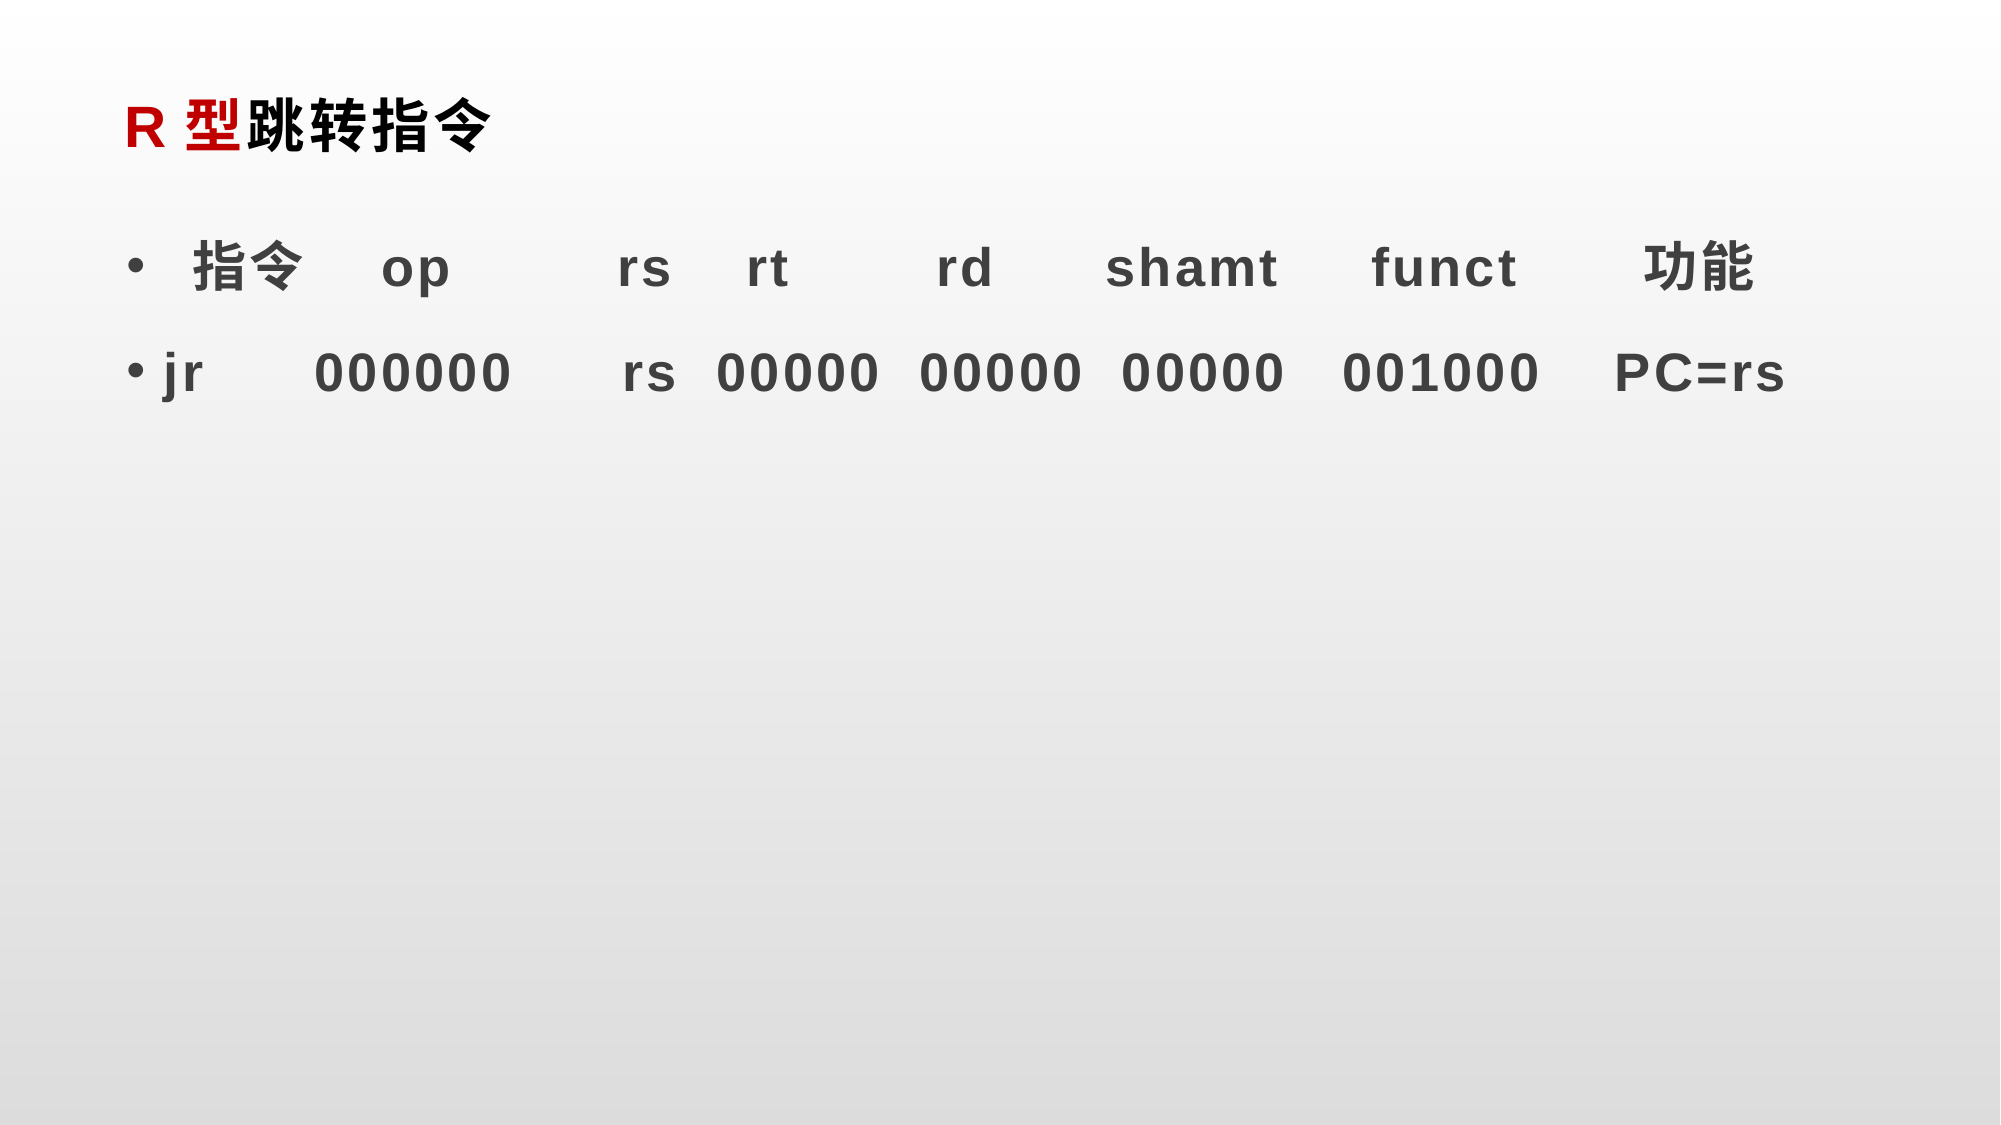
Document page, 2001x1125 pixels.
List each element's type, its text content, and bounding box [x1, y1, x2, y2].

list 指令 op rs rt rd shamt funct 功能 jr 000000 rs 00000 00000 00000 001000 PC=rs [109, 212, 1891, 1040]
title R型跳转指令 [107, 70, 1888, 178]
